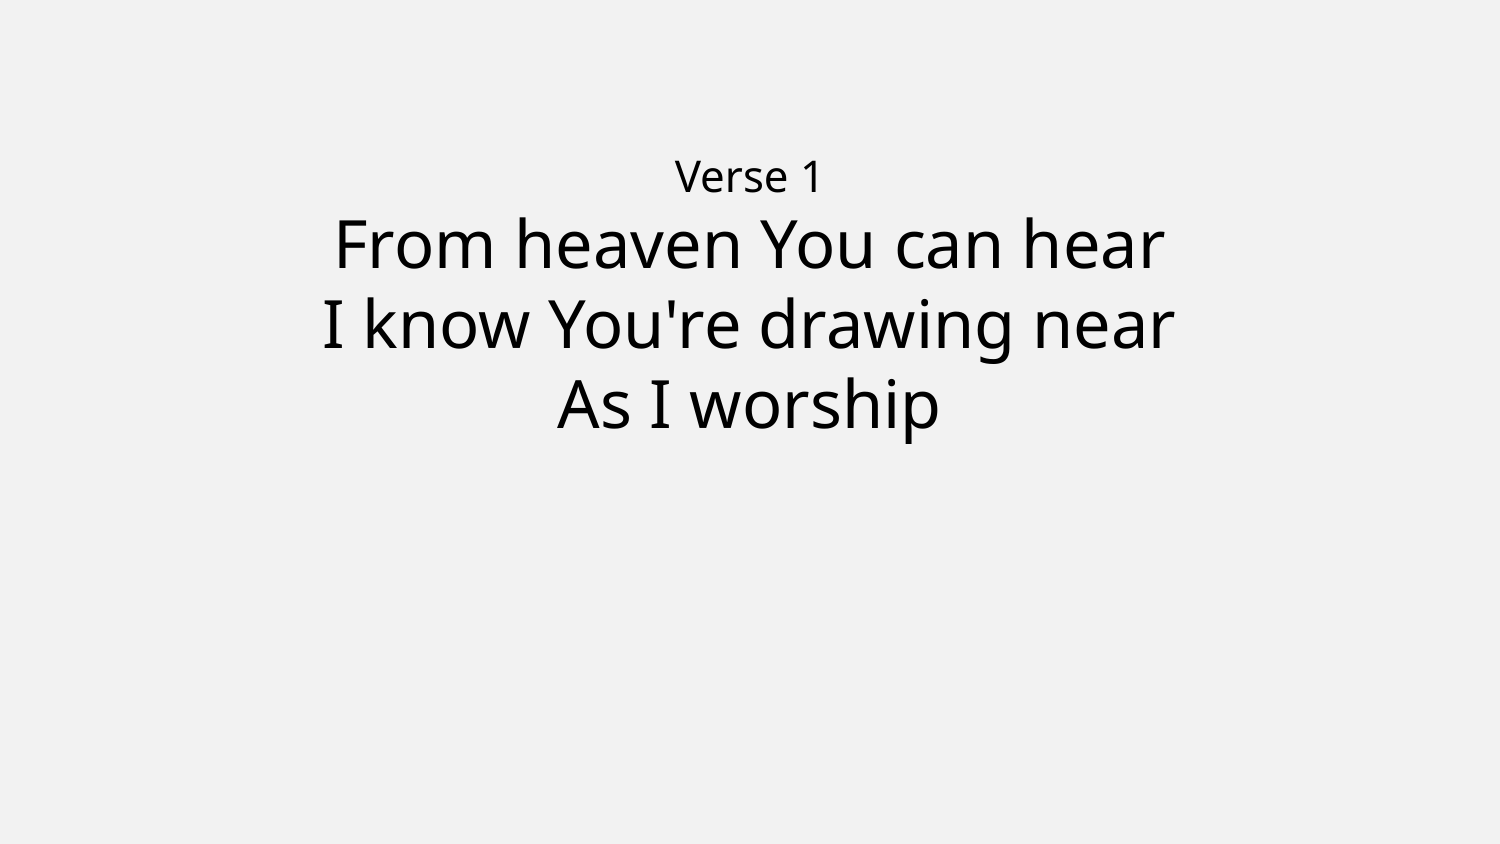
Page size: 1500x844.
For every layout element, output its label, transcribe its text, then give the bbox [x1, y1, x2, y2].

text_box Verse 1 From heaven You can hear I know You're drawing near As I worship [15, 0, 1485, 629]
